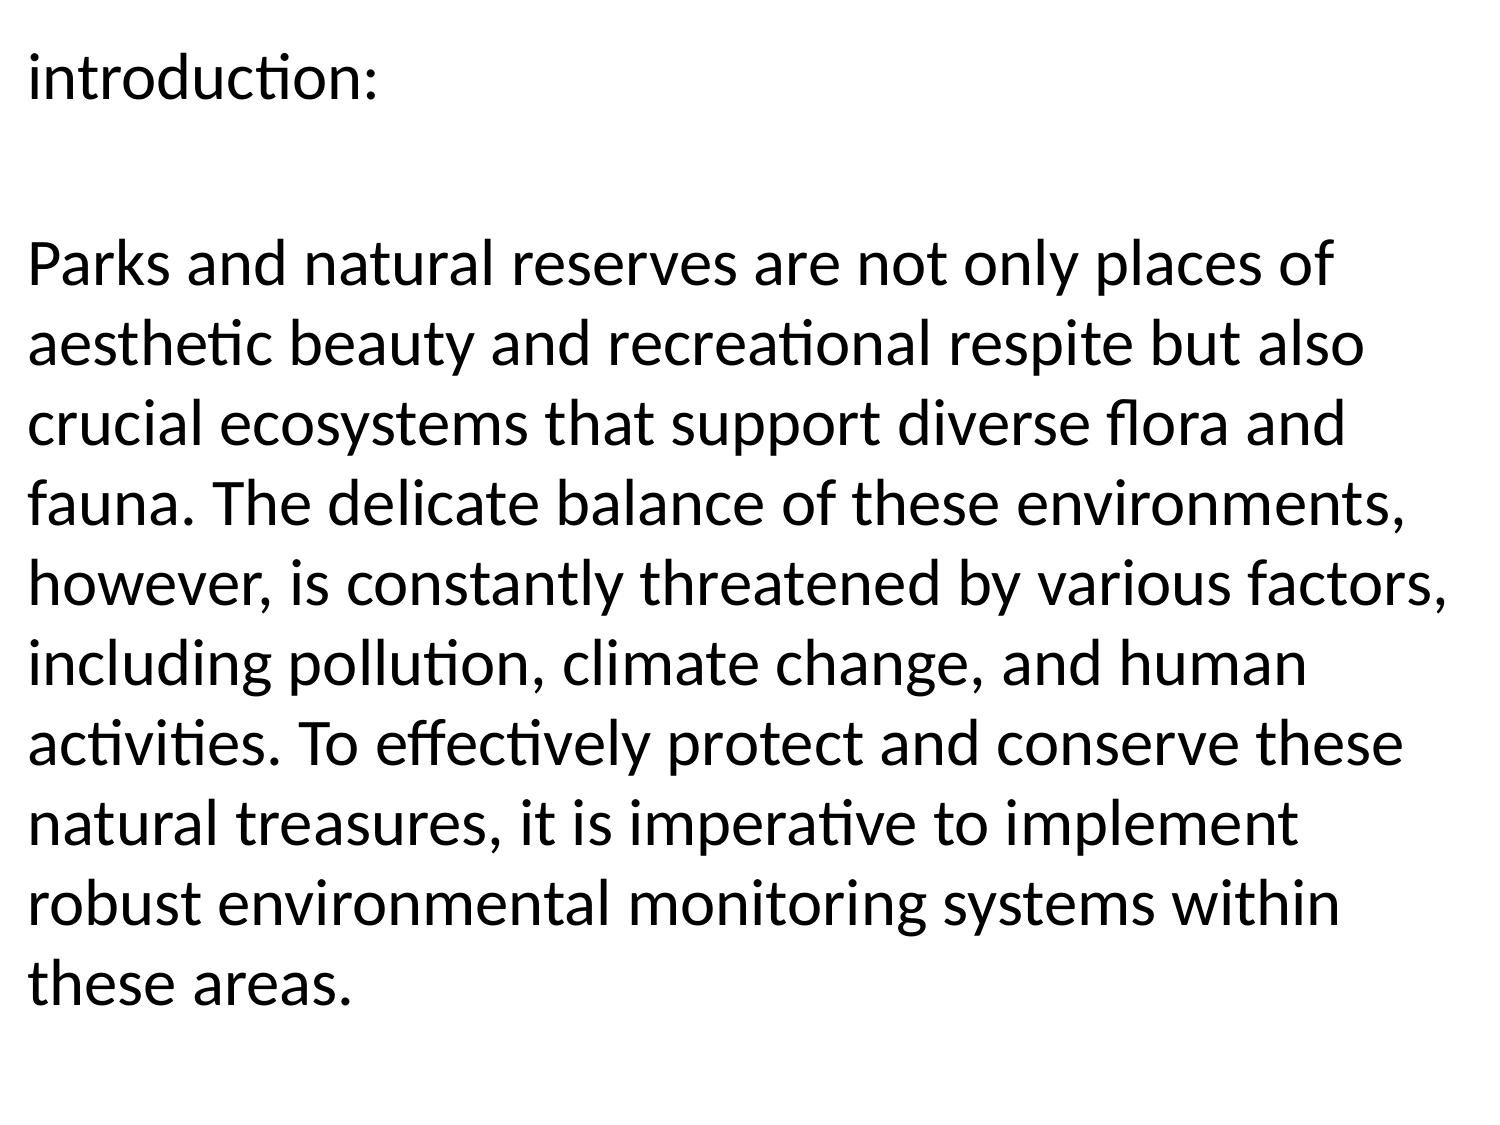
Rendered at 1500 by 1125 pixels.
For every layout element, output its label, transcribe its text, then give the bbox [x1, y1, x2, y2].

list introduction: Parks and natural reserves are not only places of aesthetic beauty and recreational respite but also crucial ecosystems that support diverse flora and fauna. The delicate balance of these environments, however, is constantly threatened by various factors, including pollution, climate change, and human activities. To effectively protect and conserve these natural treasures, it is imperative to implement robust environmental monitoring systems within these areas. [12, 24, 1488, 1125]
